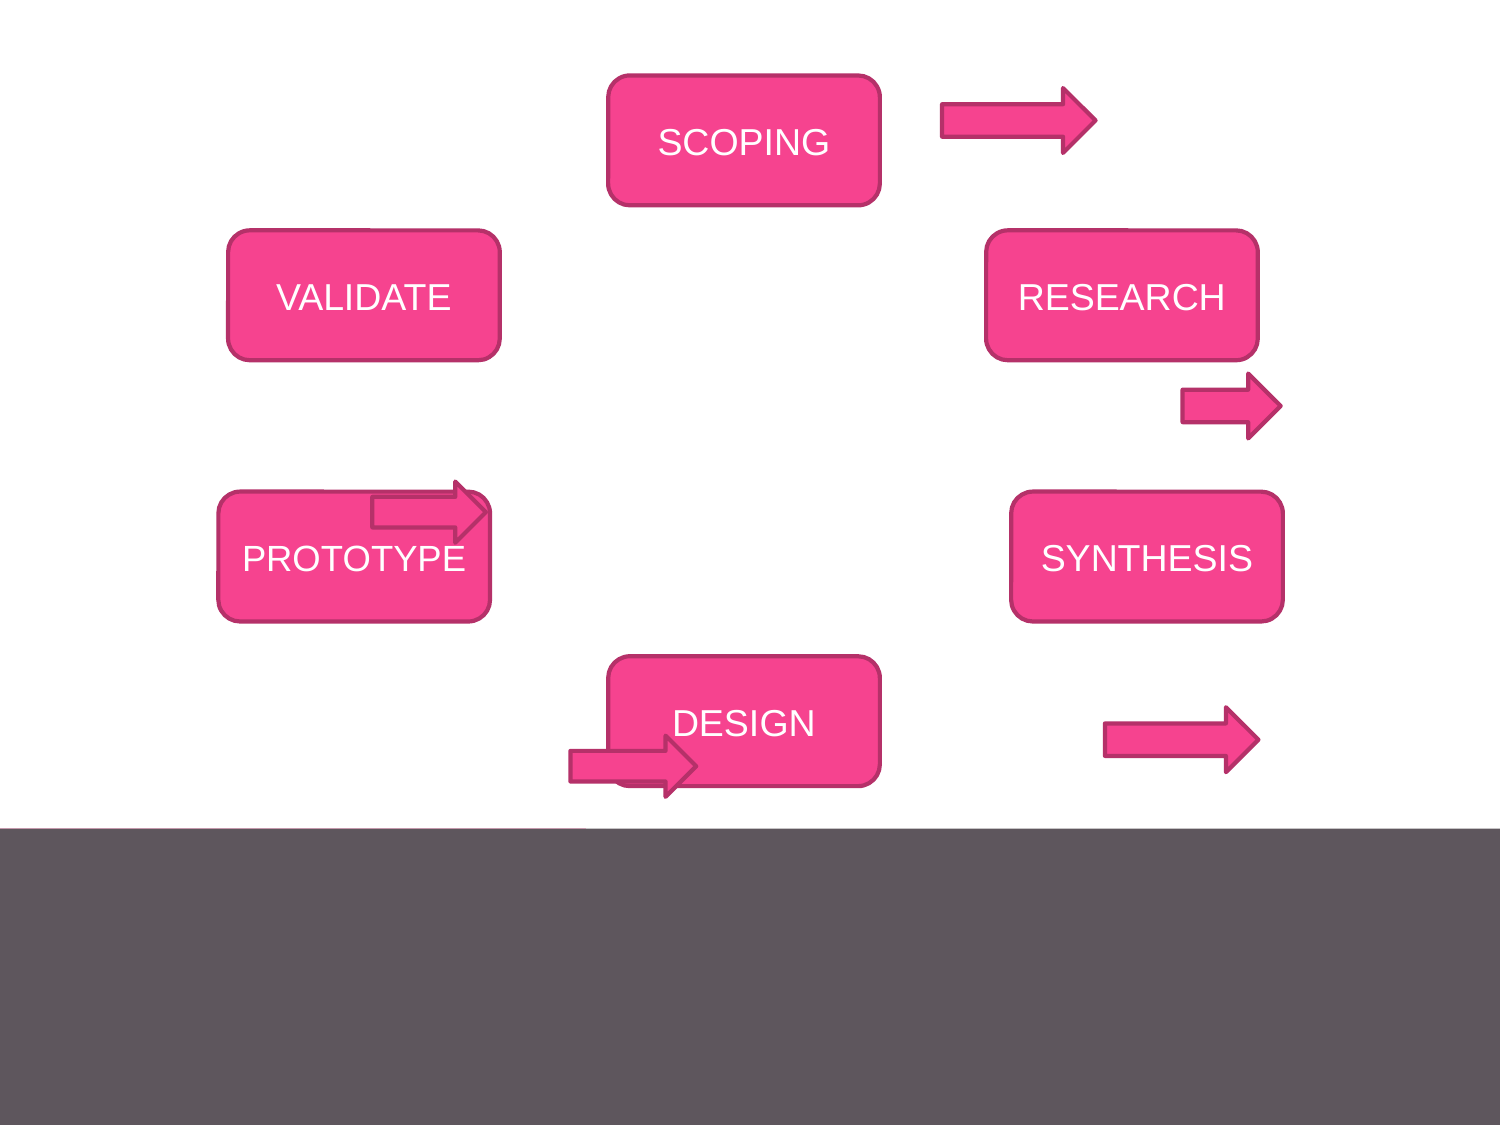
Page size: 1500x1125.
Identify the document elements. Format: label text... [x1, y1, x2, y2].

text_box SYNTHESIS [1011, 491, 1283, 622]
text_box SCOPING [608, 75, 880, 206]
text_box [1182, 373, 1281, 439]
text_box RESEARCH [986, 230, 1258, 361]
text_box [1104, 707, 1259, 773]
text_box [372, 481, 486, 543]
text_box PROTOTYPE [218, 491, 491, 622]
text_box DESIGN [608, 656, 880, 787]
text_box [942, 88, 1096, 153]
text_box VALIDATE [228, 230, 500, 361]
text_box [570, 735, 697, 797]
